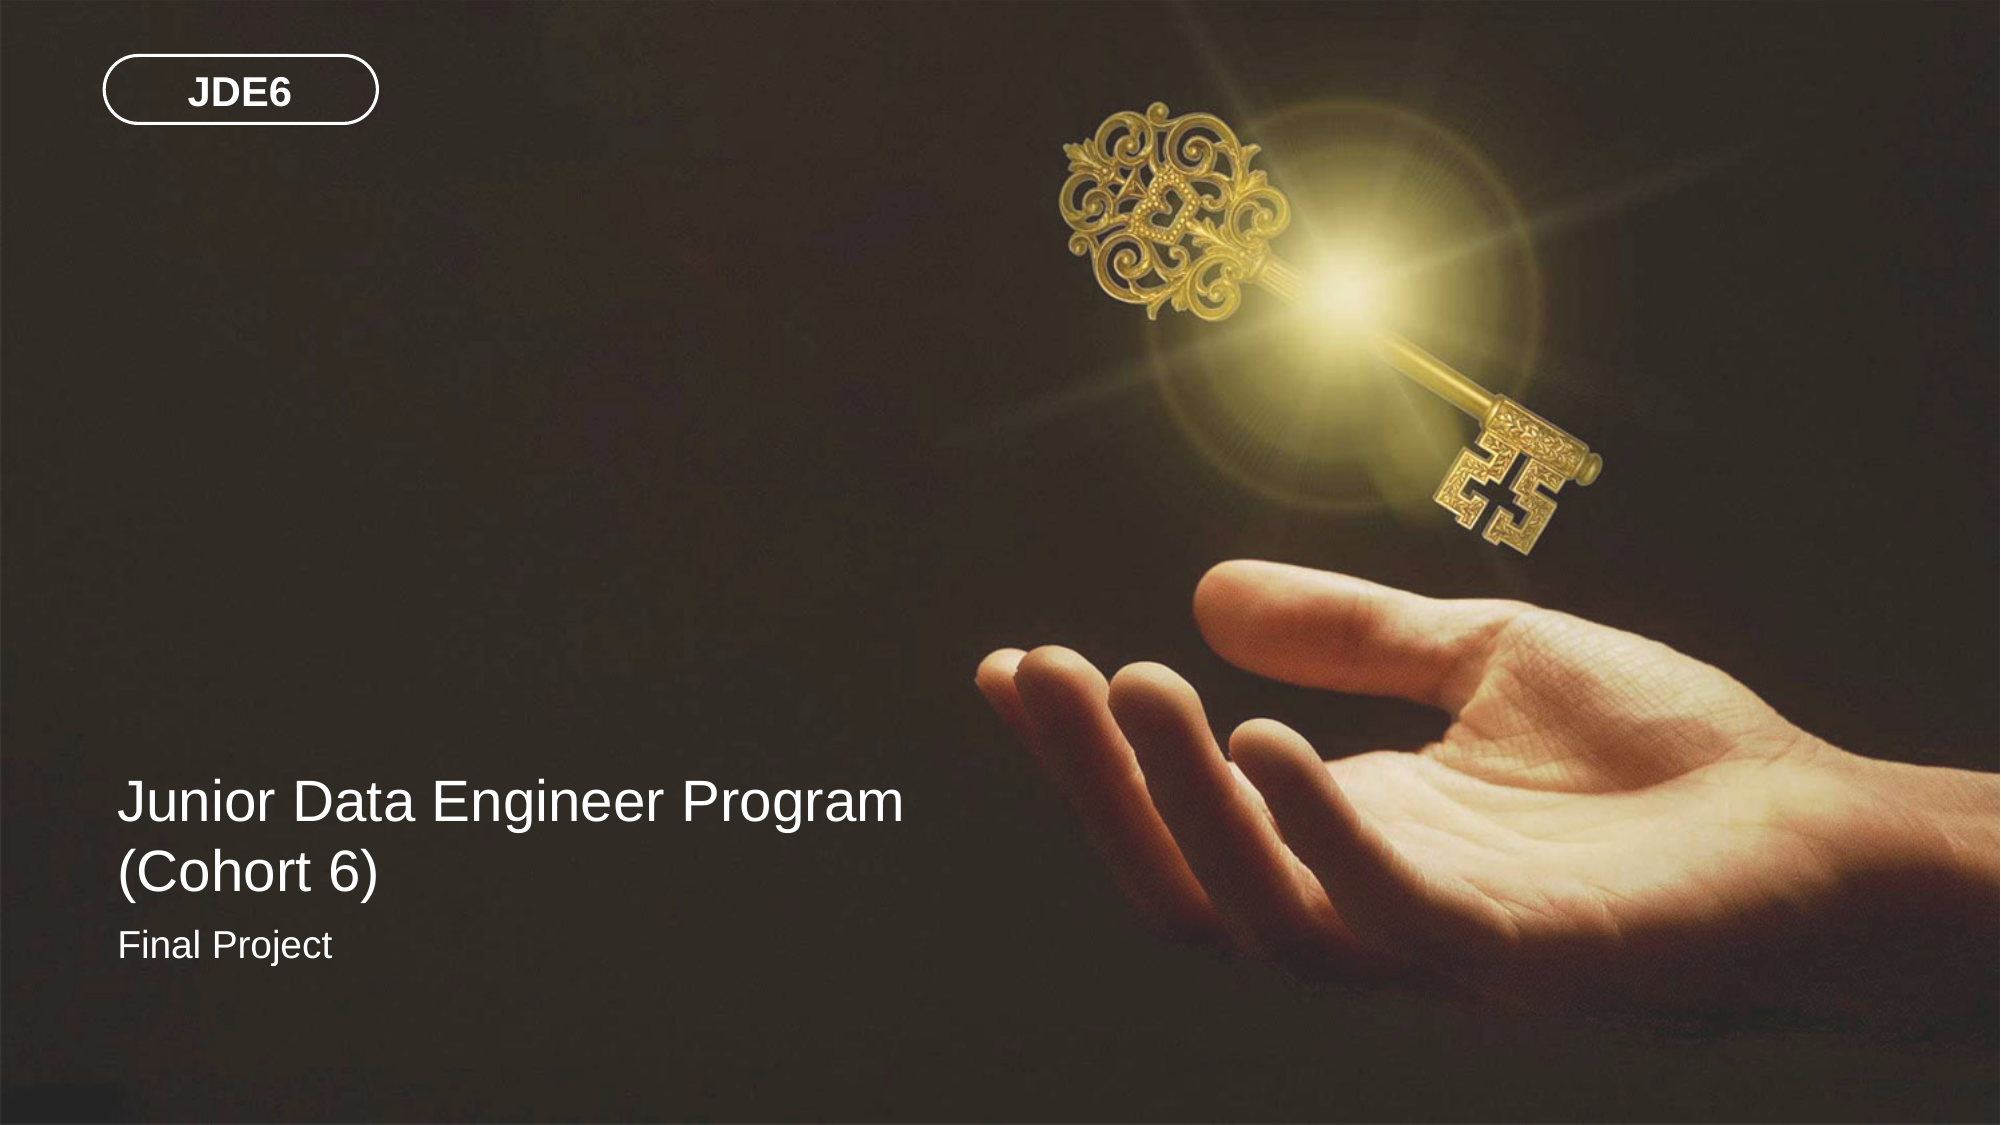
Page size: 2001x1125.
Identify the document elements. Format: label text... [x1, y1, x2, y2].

text_box [102, 53, 379, 125]
text_box Final Project [102, 911, 970, 974]
text_box JDE6 [133, 57, 347, 122]
text_box Junior Data Engineer Program (Cohort 6) [102, 755, 970, 911]
